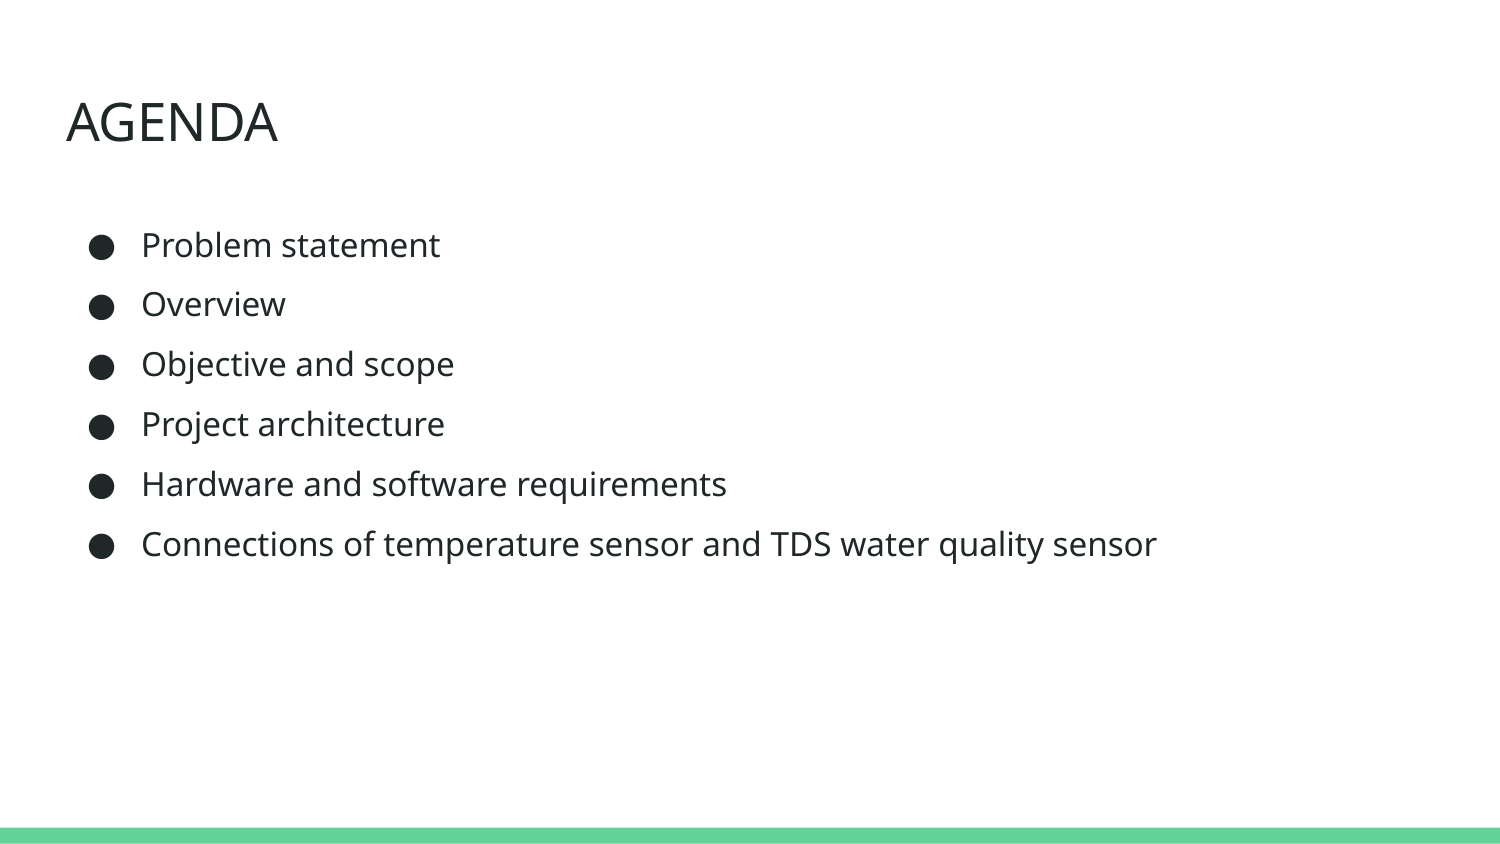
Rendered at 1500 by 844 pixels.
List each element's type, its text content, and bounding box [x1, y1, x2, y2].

list Problem statement Overview Objective and scope Project architecture Hardware and software requirements Connections of temperature sensor and TDS water quality sensor [51, 189, 1449, 750]
title AGENDA [51, 72, 1449, 167]
